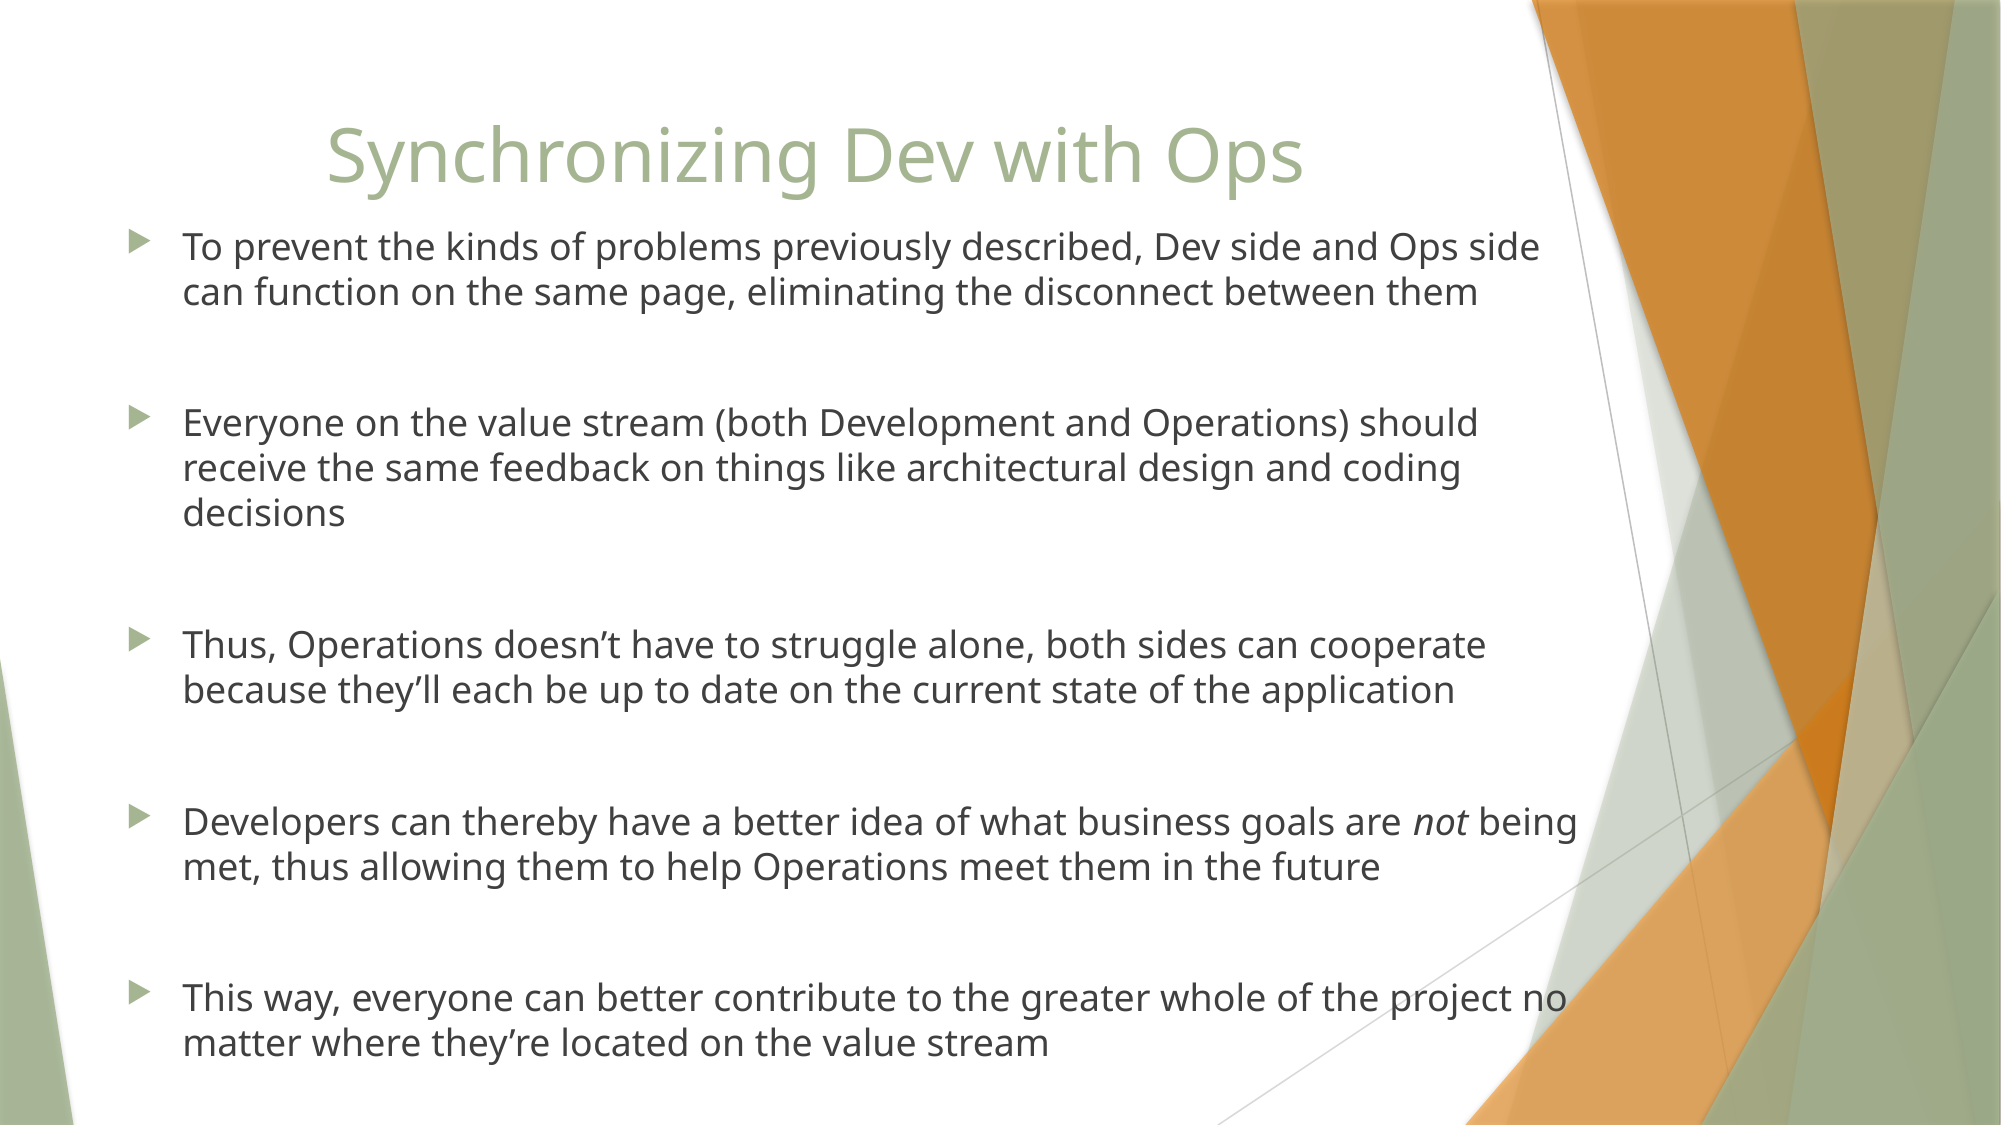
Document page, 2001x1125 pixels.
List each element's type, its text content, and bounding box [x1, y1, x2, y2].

list To prevent the kinds of problems previously described, Dev side and Ops side can function on the same page, eliminating the disconnect between them Everyone on the value stream (both Development and Operations) should receive the same feedback on things like architectural design and coding decisions Thus, Operations doesn’t have to struggle alone, both sides can cooperate because they’ll each be up to date on the current state of the application Developers can thereby have a better idea of what business goals are not being met, thus allowing them to help Operations meet them in the future This way, everyone can better contribute to the greater whole of the project no matter where they’re located on the value stream [111, 215, 1601, 1050]
title Synchronizing Dev with Ops [111, 99, 1522, 215]
